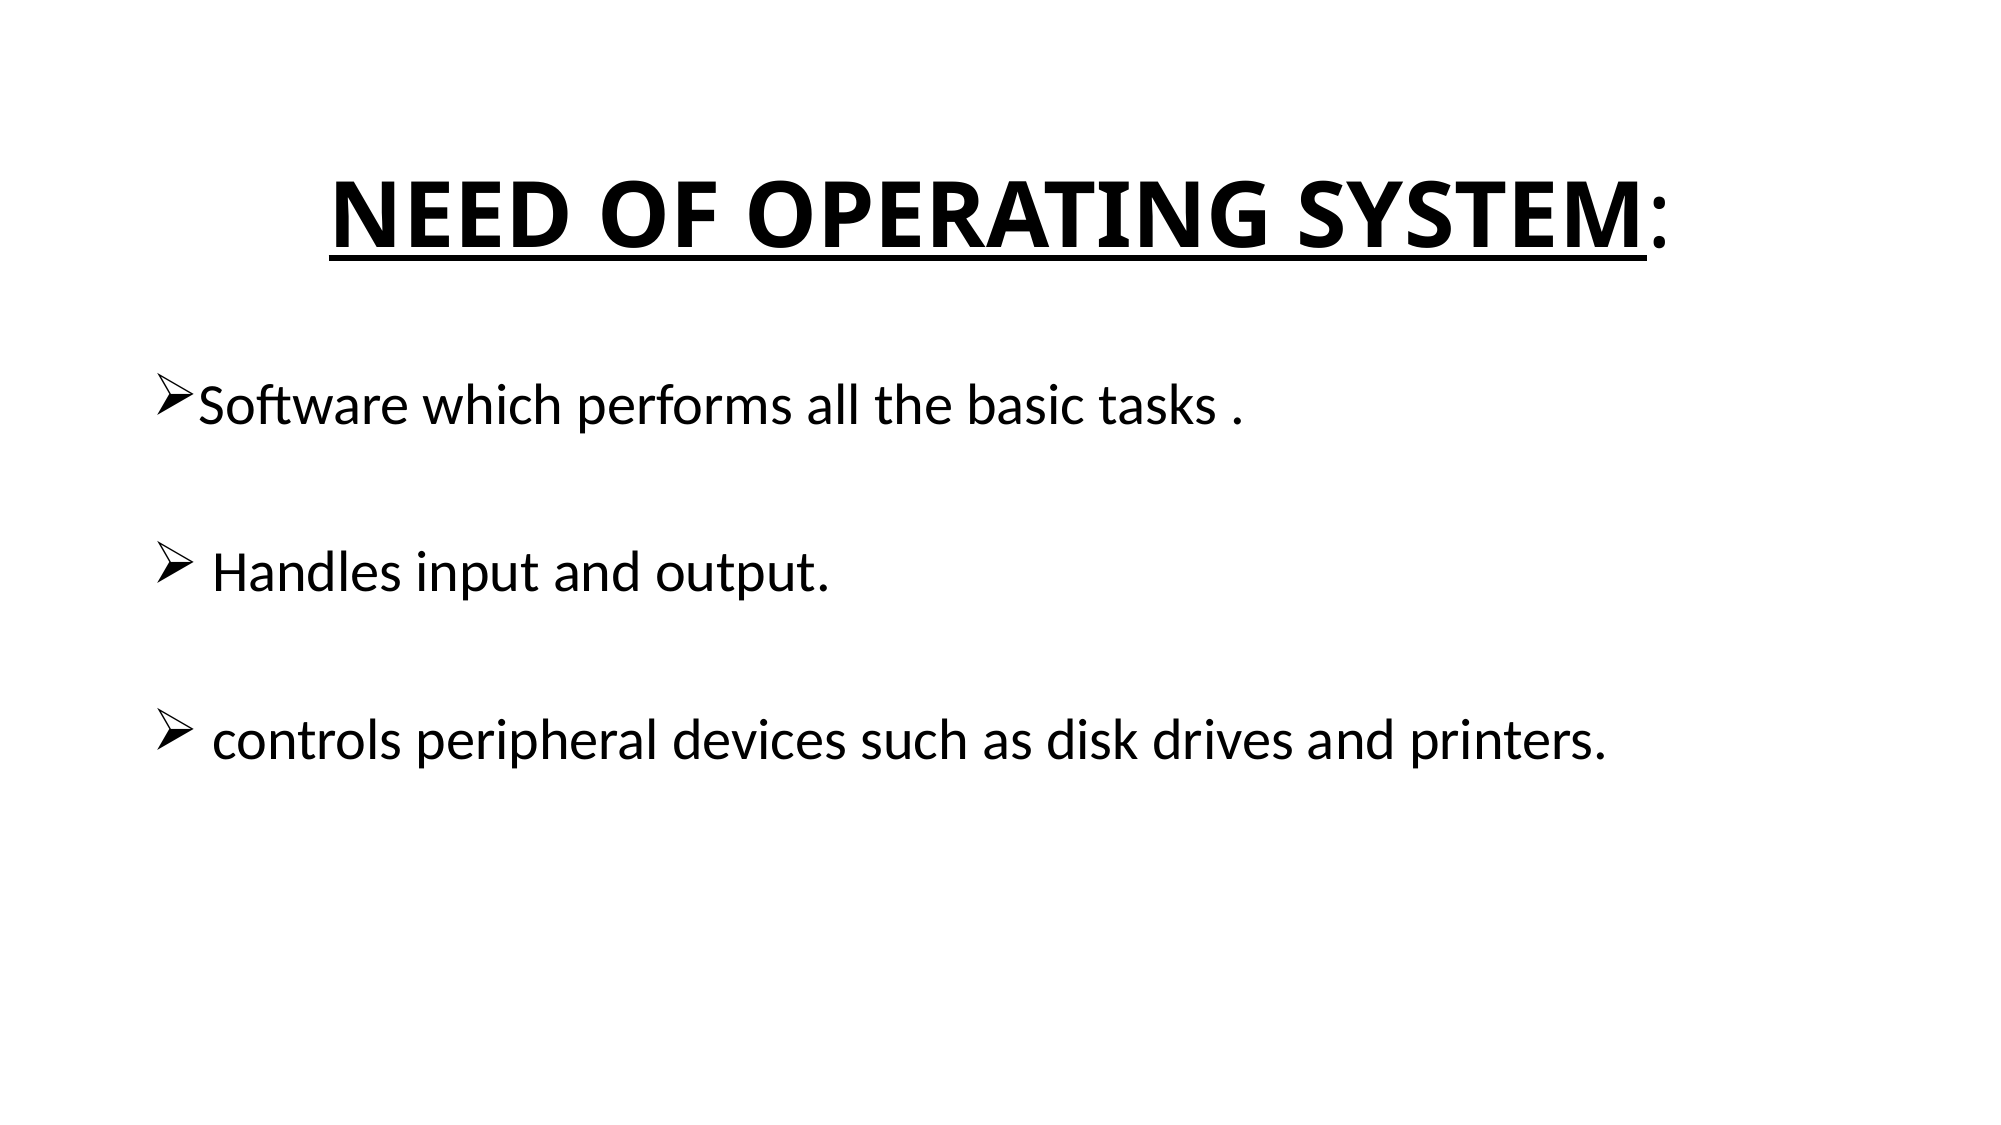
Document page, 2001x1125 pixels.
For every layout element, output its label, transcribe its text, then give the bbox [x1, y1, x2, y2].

list Software which performs all the basic tasks . Handles input and output. controls peripheral devices such as disk drives and printers. [137, 366, 1863, 1014]
title NEED OF OPERATING SYSTEM: [137, 59, 1863, 278]
